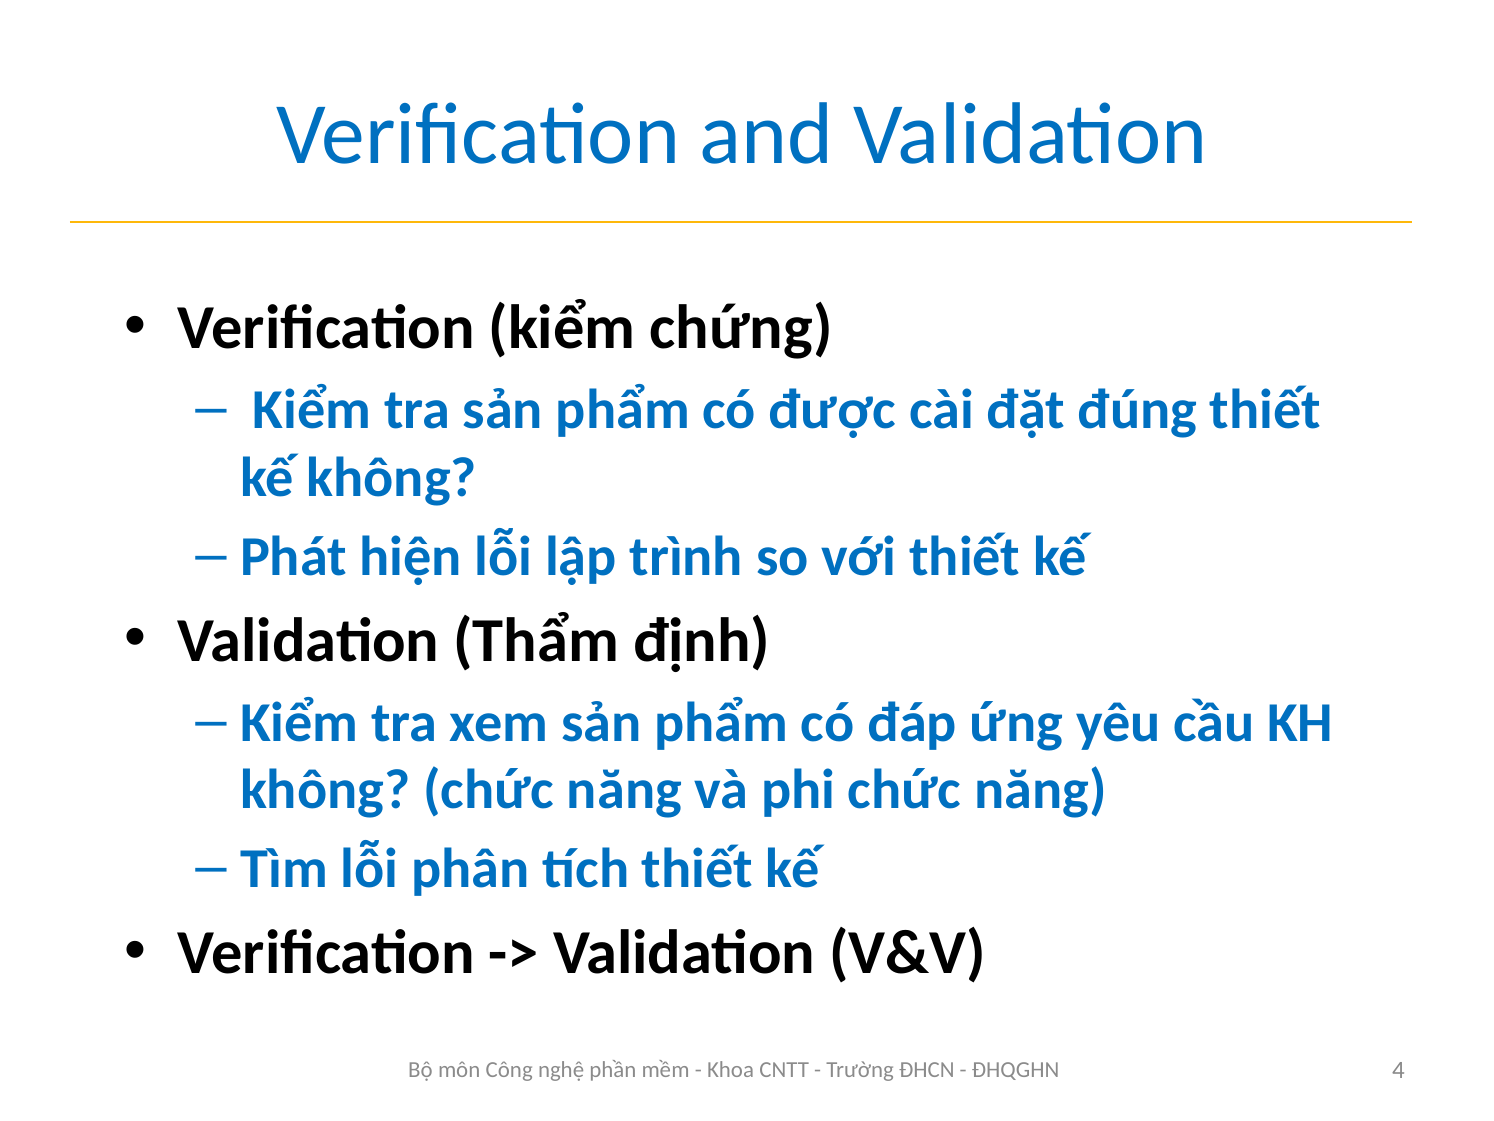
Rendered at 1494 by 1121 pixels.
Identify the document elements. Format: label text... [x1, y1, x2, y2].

slide_number 4 [1070, 1038, 1419, 1099]
title Verification and Validation [69, 34, 1415, 223]
list Verification (kiểm chứng) Kiểm tra sản phẩm có được cài đặt đúng thiết kế không? Phát hiện lỗi lập trình so với thiết kế Validation (Thẩm định) Kiểm tra xem sản phẩm có đáp ứng yêu cầu KH không? (chức năng và phi chức năng) Tìm lỗi phân tích thiết kế Verification -> Validation (V&V) [109, 278, 1380, 1049]
footer Bộ môn Công nghệ phần mềm - Khoa CNTT - Trường ĐHCN - ĐHQGHN [371, 1038, 1070, 1099]
